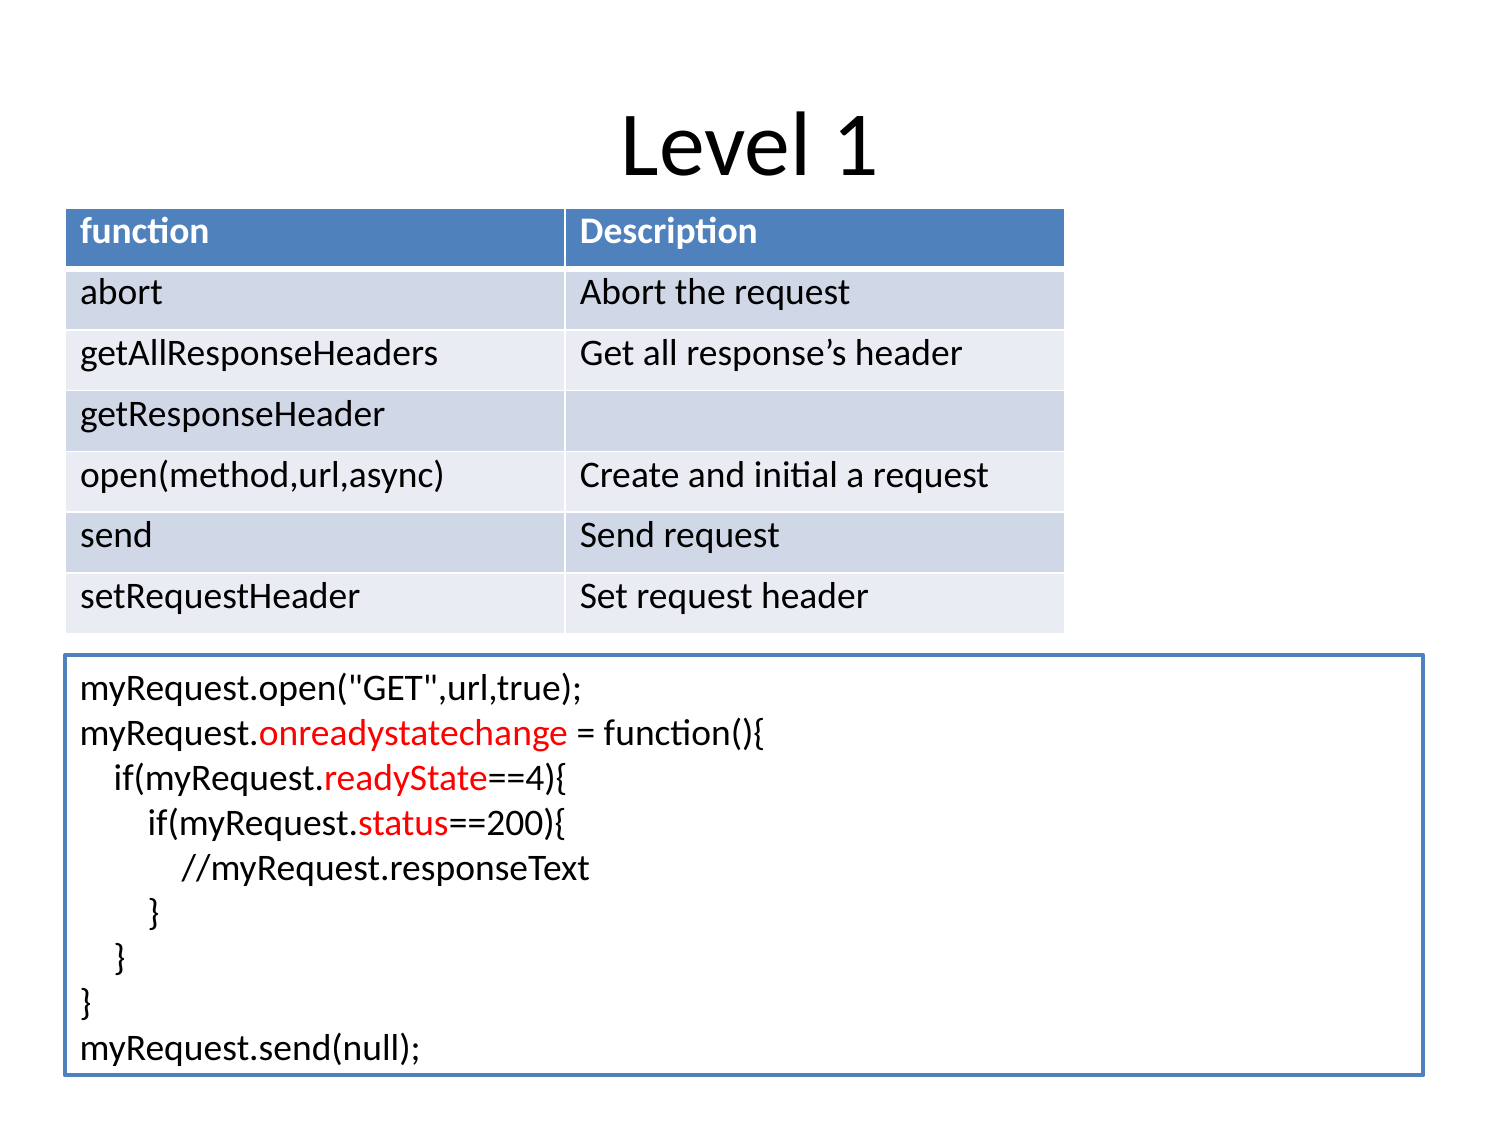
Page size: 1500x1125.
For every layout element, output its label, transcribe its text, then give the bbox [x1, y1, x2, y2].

table_cell Abort the request [566, 272, 1064, 329]
table_header Description [566, 209, 1064, 266]
table_cell open(method,url,async) [66, 452, 564, 511]
table_cell Set request header [566, 574, 1064, 633]
table_cell getResponseHeader [66, 391, 564, 451]
table_cell abort [66, 272, 564, 329]
text_box myRequest.open("GET",url,true); myRequest.onreadystatechange = function(){ if(myRequest.readyState==4){ if(myRequest.status==200){ //myRequest.responseText } } } myRequest.send(null); [63, 653, 1425, 1077]
table_cell Send request [566, 513, 1064, 572]
title Level 1 [75, 45, 1425, 233]
table_cell [566, 391, 1064, 451]
table_cell Get all response’s header [566, 331, 1064, 390]
table_cell setRequestHeader [66, 574, 564, 633]
table_cell send [66, 513, 564, 572]
table_header function [66, 209, 564, 266]
table_cell getAllResponseHeaders [66, 331, 564, 390]
table_cell Create and initial a request [566, 452, 1064, 511]
